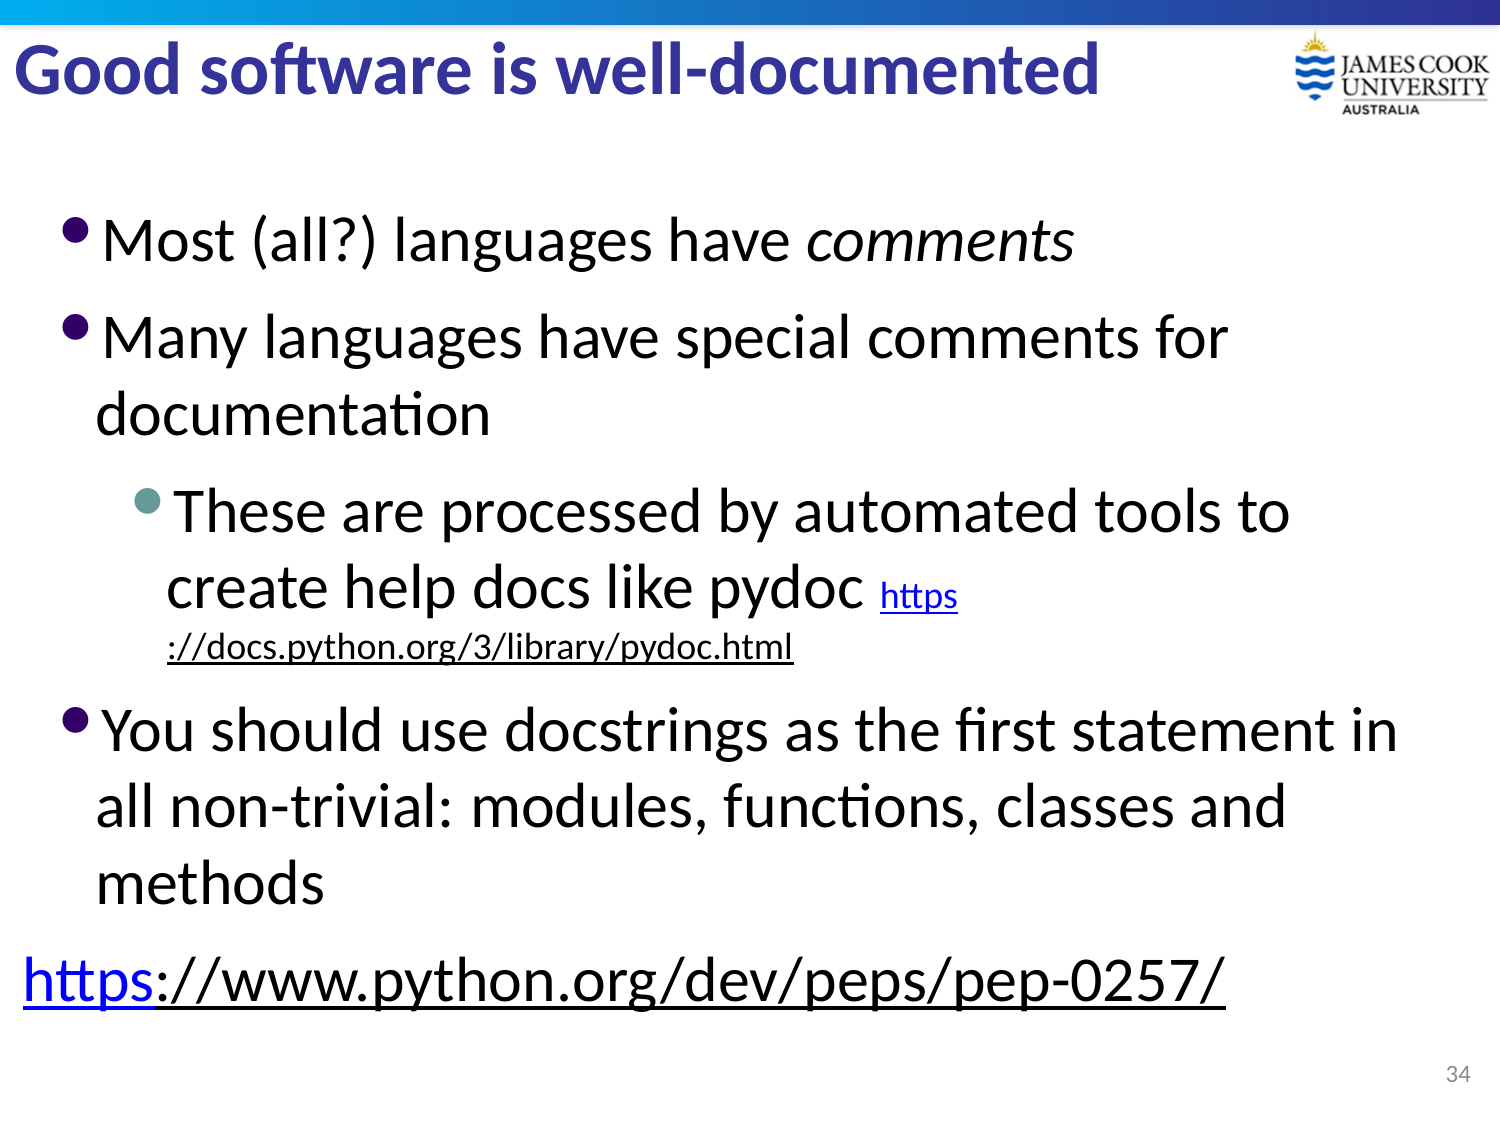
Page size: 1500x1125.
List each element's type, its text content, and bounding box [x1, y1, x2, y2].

title Good software is well-documented [3, 8, 1411, 89]
picture [1287, 25, 1500, 123]
list Most (all?) languages have comments Many languages have special comments for documentation These are processed by automated tools to create help docs like pydoc https://docs.python.org/3/library/pydoc.html You should use docstrings as the first statement in all non-trivial: modules, functions, classes and methods https://www.python.org/dev/peps/pep-0257/ [11, 186, 1477, 1029]
slide_number 34 [1074, 1042, 1483, 1103]
